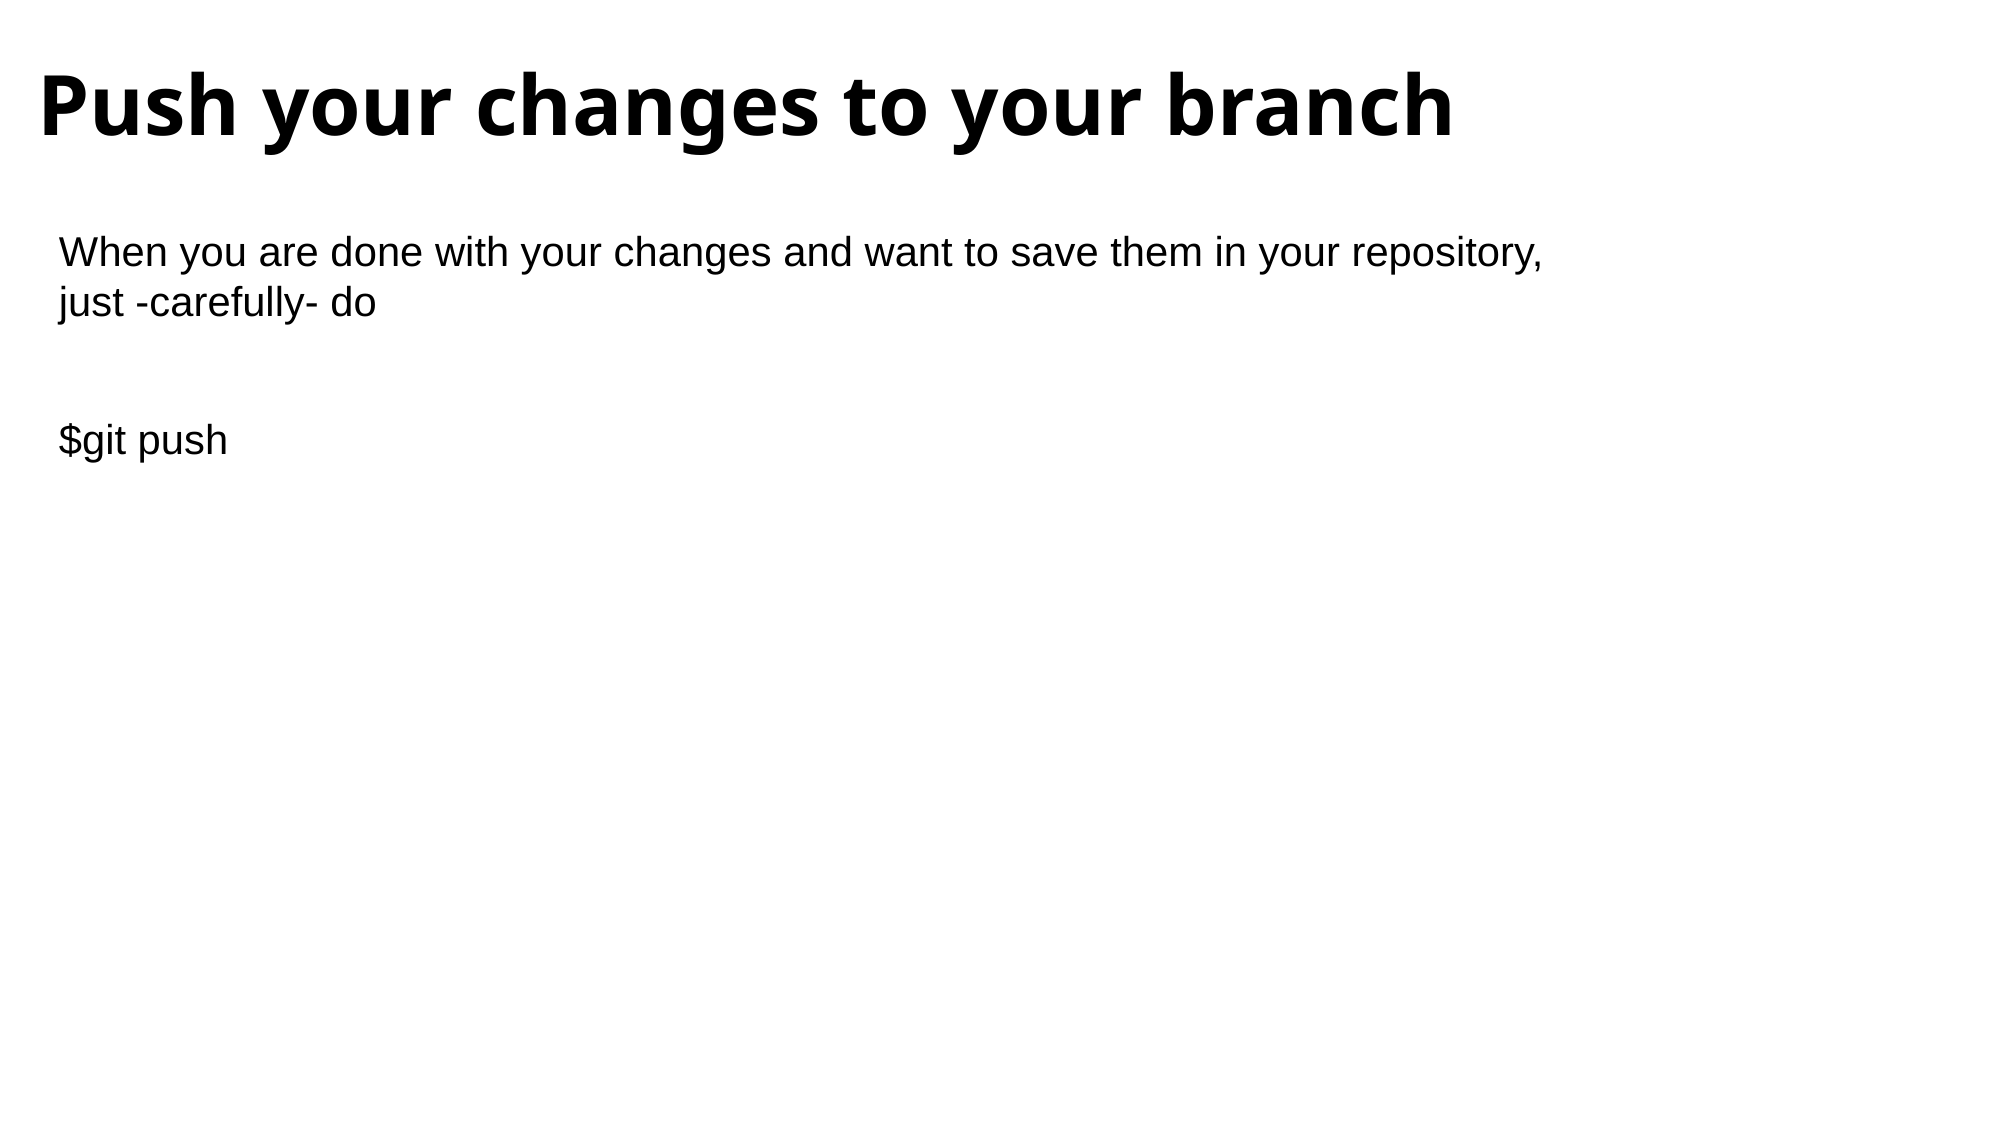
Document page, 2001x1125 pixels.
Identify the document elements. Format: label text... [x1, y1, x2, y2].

list When you are done with your changes and want to save them in your repository, just -carefully- do $git push [43, 217, 1739, 1014]
title Push your changes to your branch [22, 0, 1863, 218]
